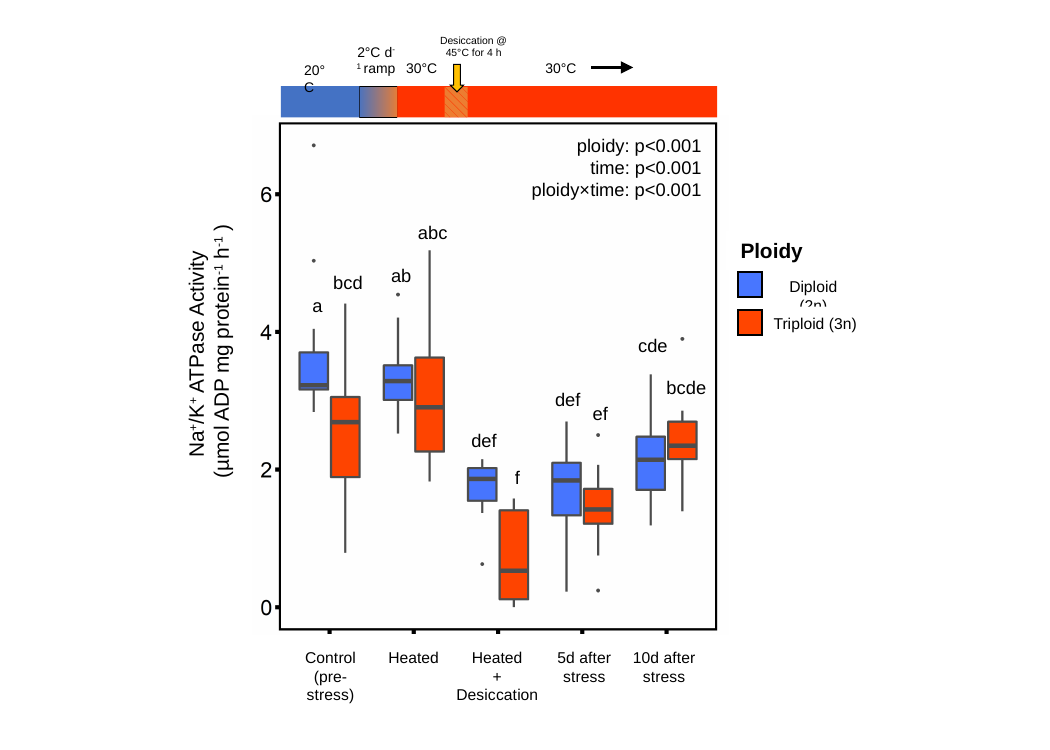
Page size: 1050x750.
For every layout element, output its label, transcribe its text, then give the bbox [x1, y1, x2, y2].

text_box Diploid (2n) [760, 269, 867, 306]
text_box 20°C [289, 54, 347, 103]
text_box 2°C d-1 ramp [341, 35, 412, 84]
text_box Desiccation @ 45°C for 4 h [419, 26, 529, 67]
text_box 5d after stress [558, 640, 617, 693]
text_box 2d [473, 635, 527, 640]
text_box 30°C [503, 52, 618, 85]
text_box 30°C [390, 52, 454, 84]
picture [252, 115, 729, 635]
text_box Control (pre-stress) [276, 640, 385, 712]
text_box [358, 85, 398, 115]
text_box Na+/K+ ATPase Activity (µmol ADP mg protein-1 h-1 ) [175, 204, 241, 504]
text_box [737, 309, 763, 336]
text_box 10d after stress [617, 640, 711, 693]
text_box [398, 85, 448, 115]
text_box [466, 85, 718, 115]
text_box [447, 63, 467, 94]
text_box [444, 86, 469, 115]
text_box Triploid (3n) [755, 306, 875, 341]
text_box Heated + Desiccation [437, 640, 558, 712]
text_box Ploidy [729, 230, 818, 270]
text_box [737, 271, 763, 298]
text_box 10d [634, 635, 699, 640]
text_box [280, 85, 358, 115]
text_box Heated [371, 640, 457, 674]
